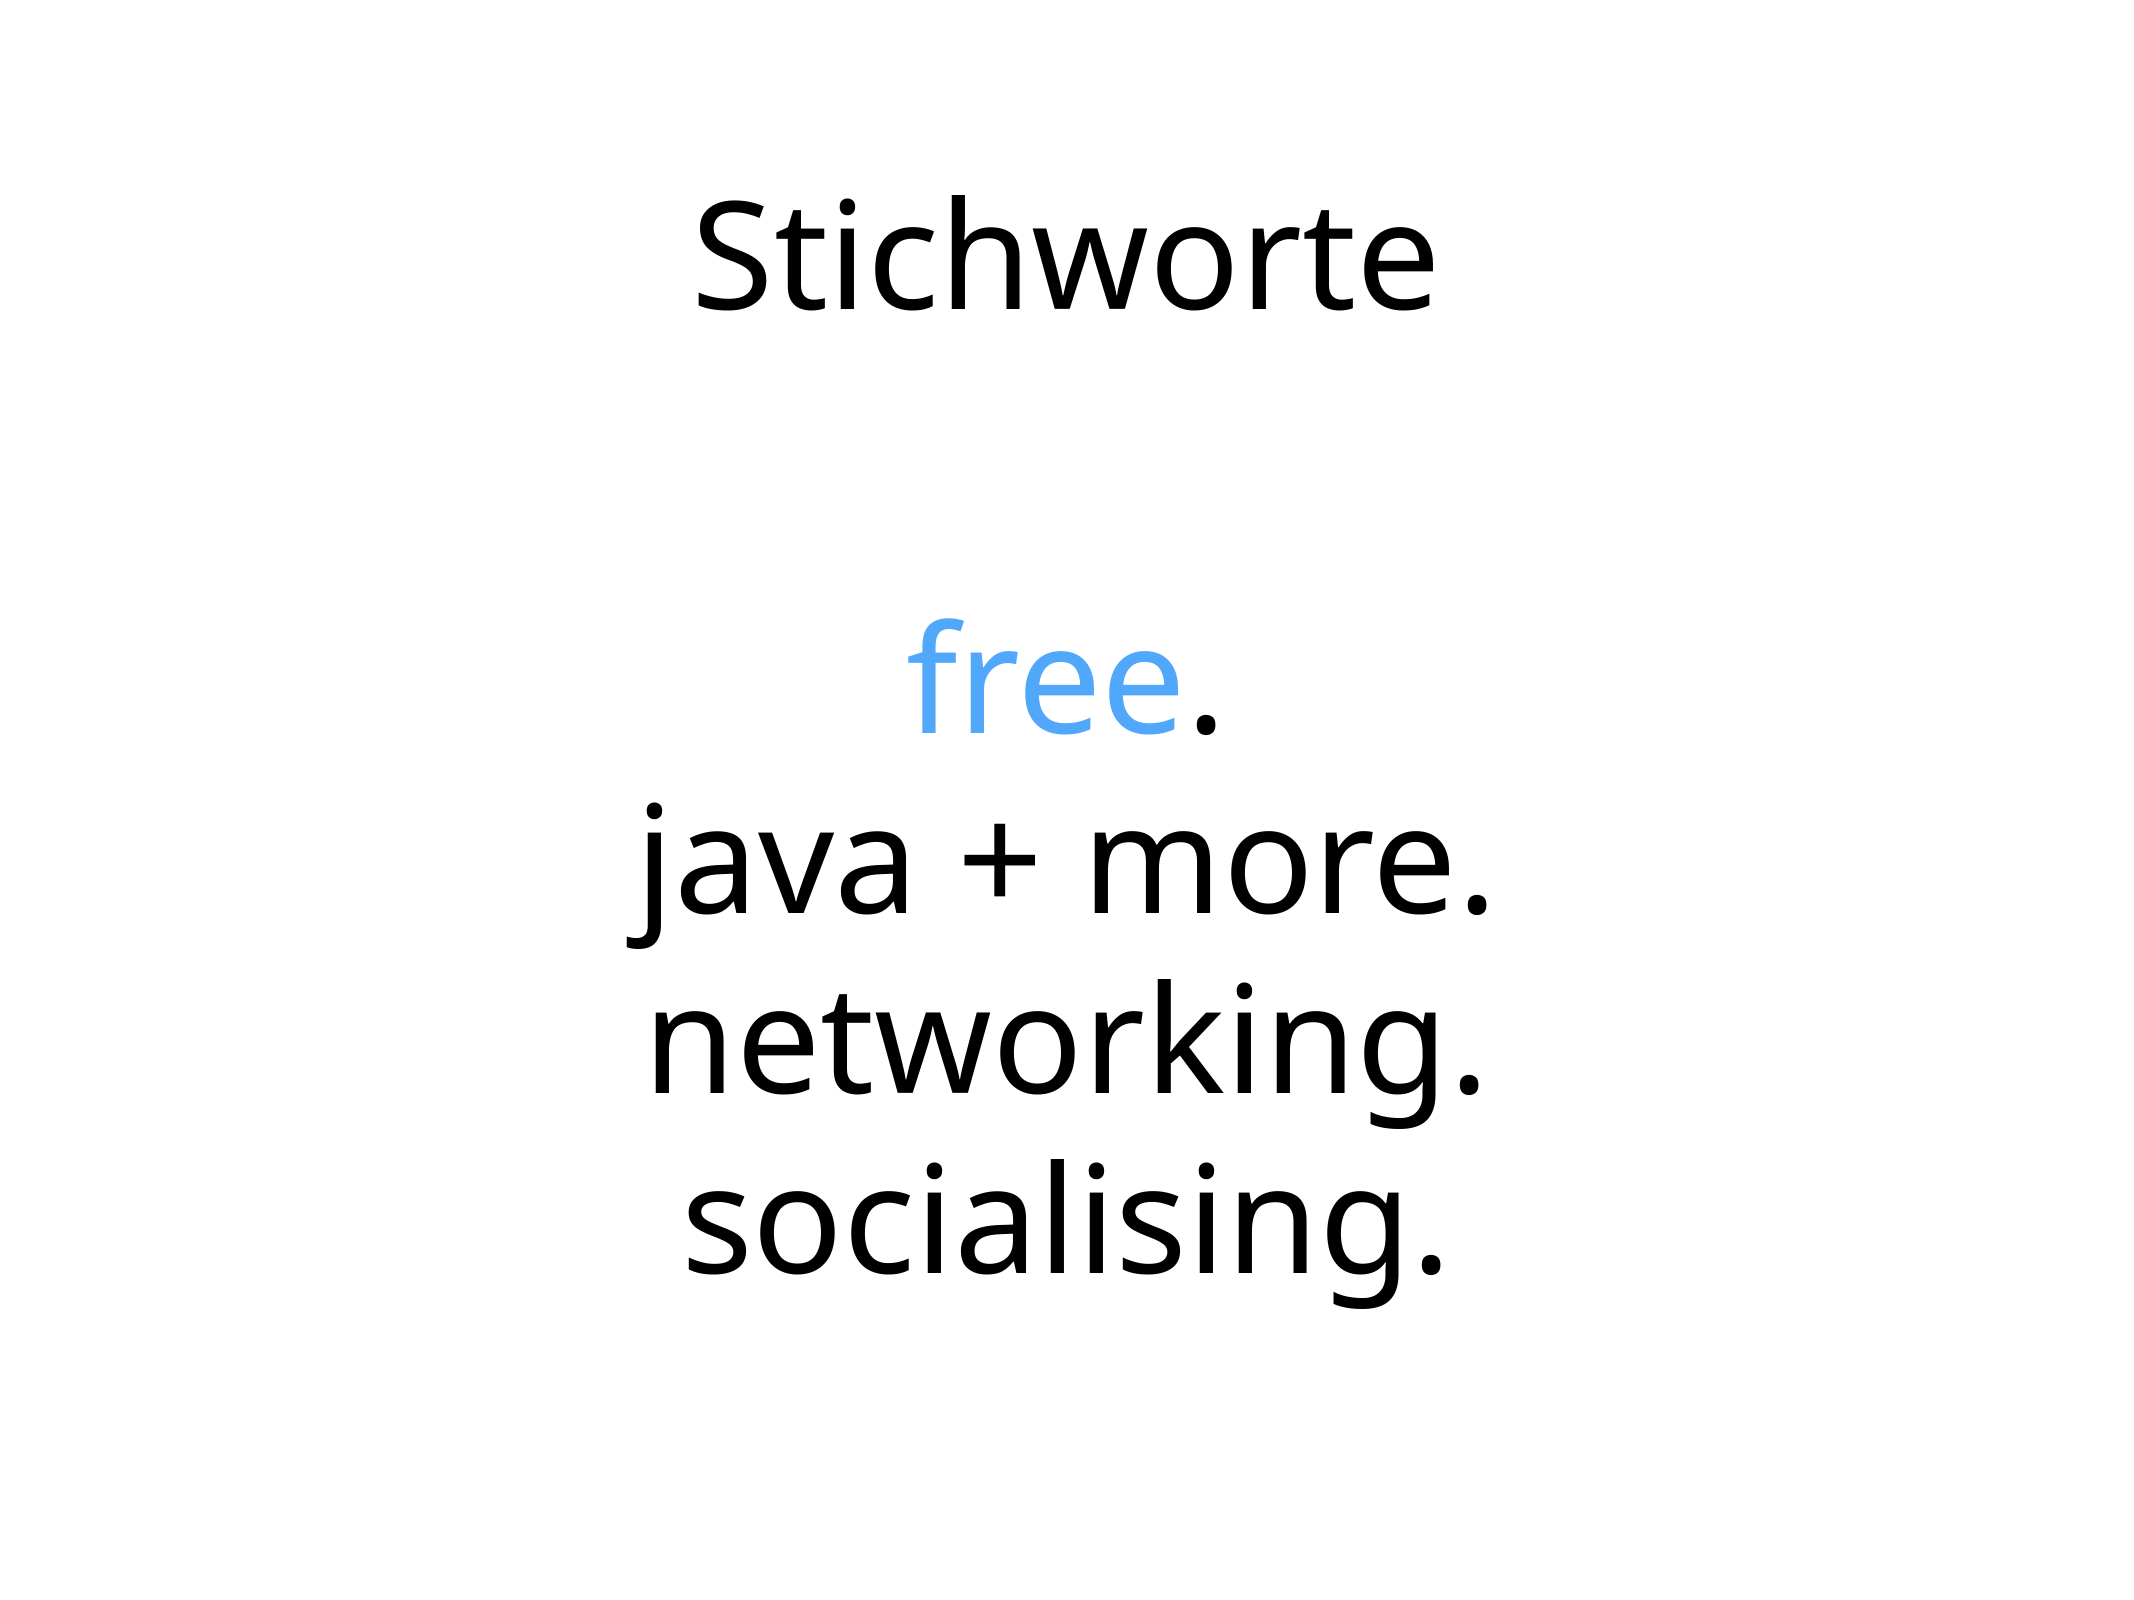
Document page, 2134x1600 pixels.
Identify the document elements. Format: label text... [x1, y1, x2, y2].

text_box free. java + more. networking. socialising. [627, 575, 1507, 1313]
title Stichworte [155, 72, 1978, 428]
